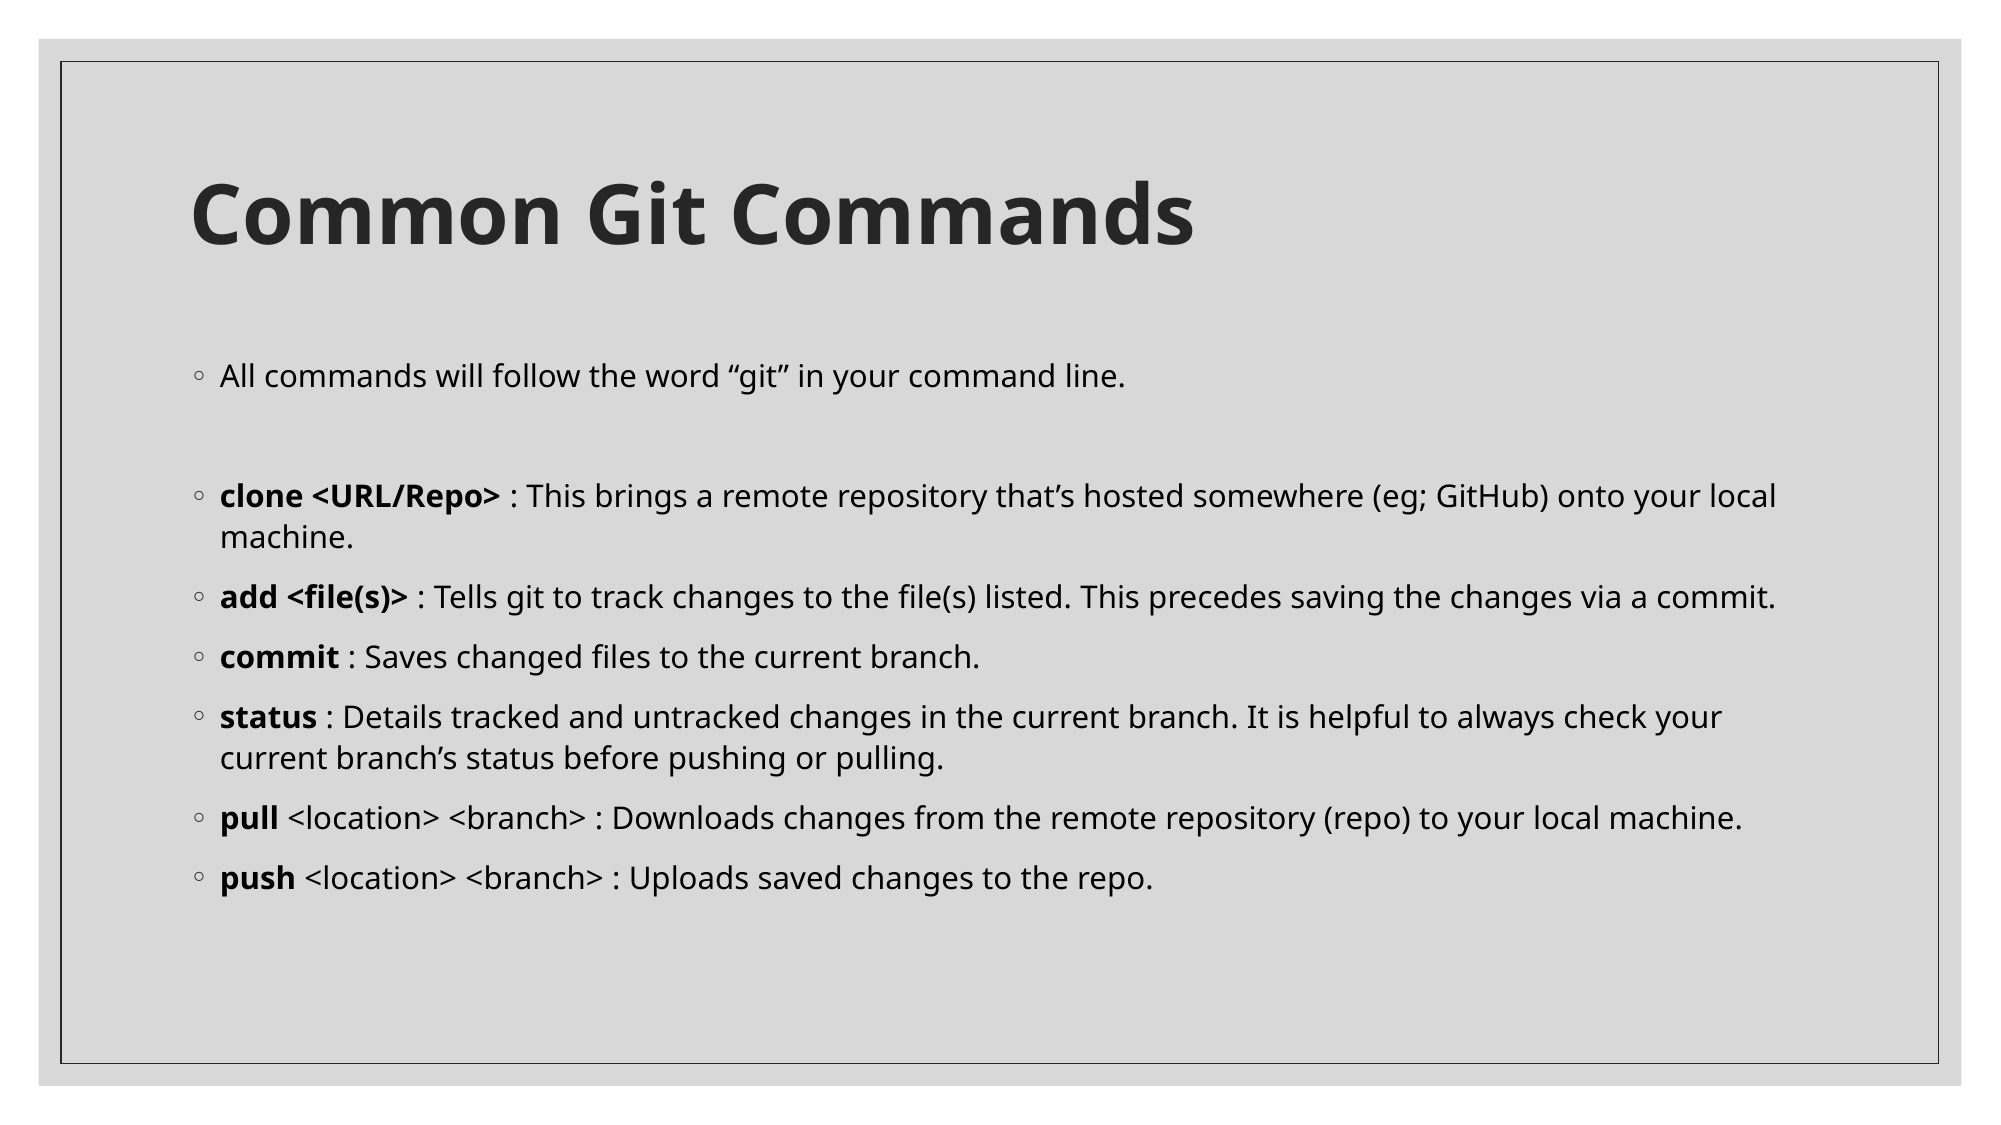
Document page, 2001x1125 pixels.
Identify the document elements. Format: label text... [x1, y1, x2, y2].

title Common Git Commands [174, 105, 1825, 331]
list All commands will follow the word “git” in your command line. clone <URL/Repo> : This brings a remote repository that’s hosted somewhere (eg; GitHub) onto your local machine. add <file(s)> : Tells git to track changes to the file(s) listed. This precedes saving the changes via a commit. commit : Saves changed files to the current branch. status : Details tracked and untracked changes in the current branch. It is helpful to always check your current branch’s status before pushing or pulling. pull <location> <branch> : Downloads changes from the remote repository (repo) to your local machine. push <location> <branch> : Uploads saved changes to the repo. [174, 345, 1825, 977]
